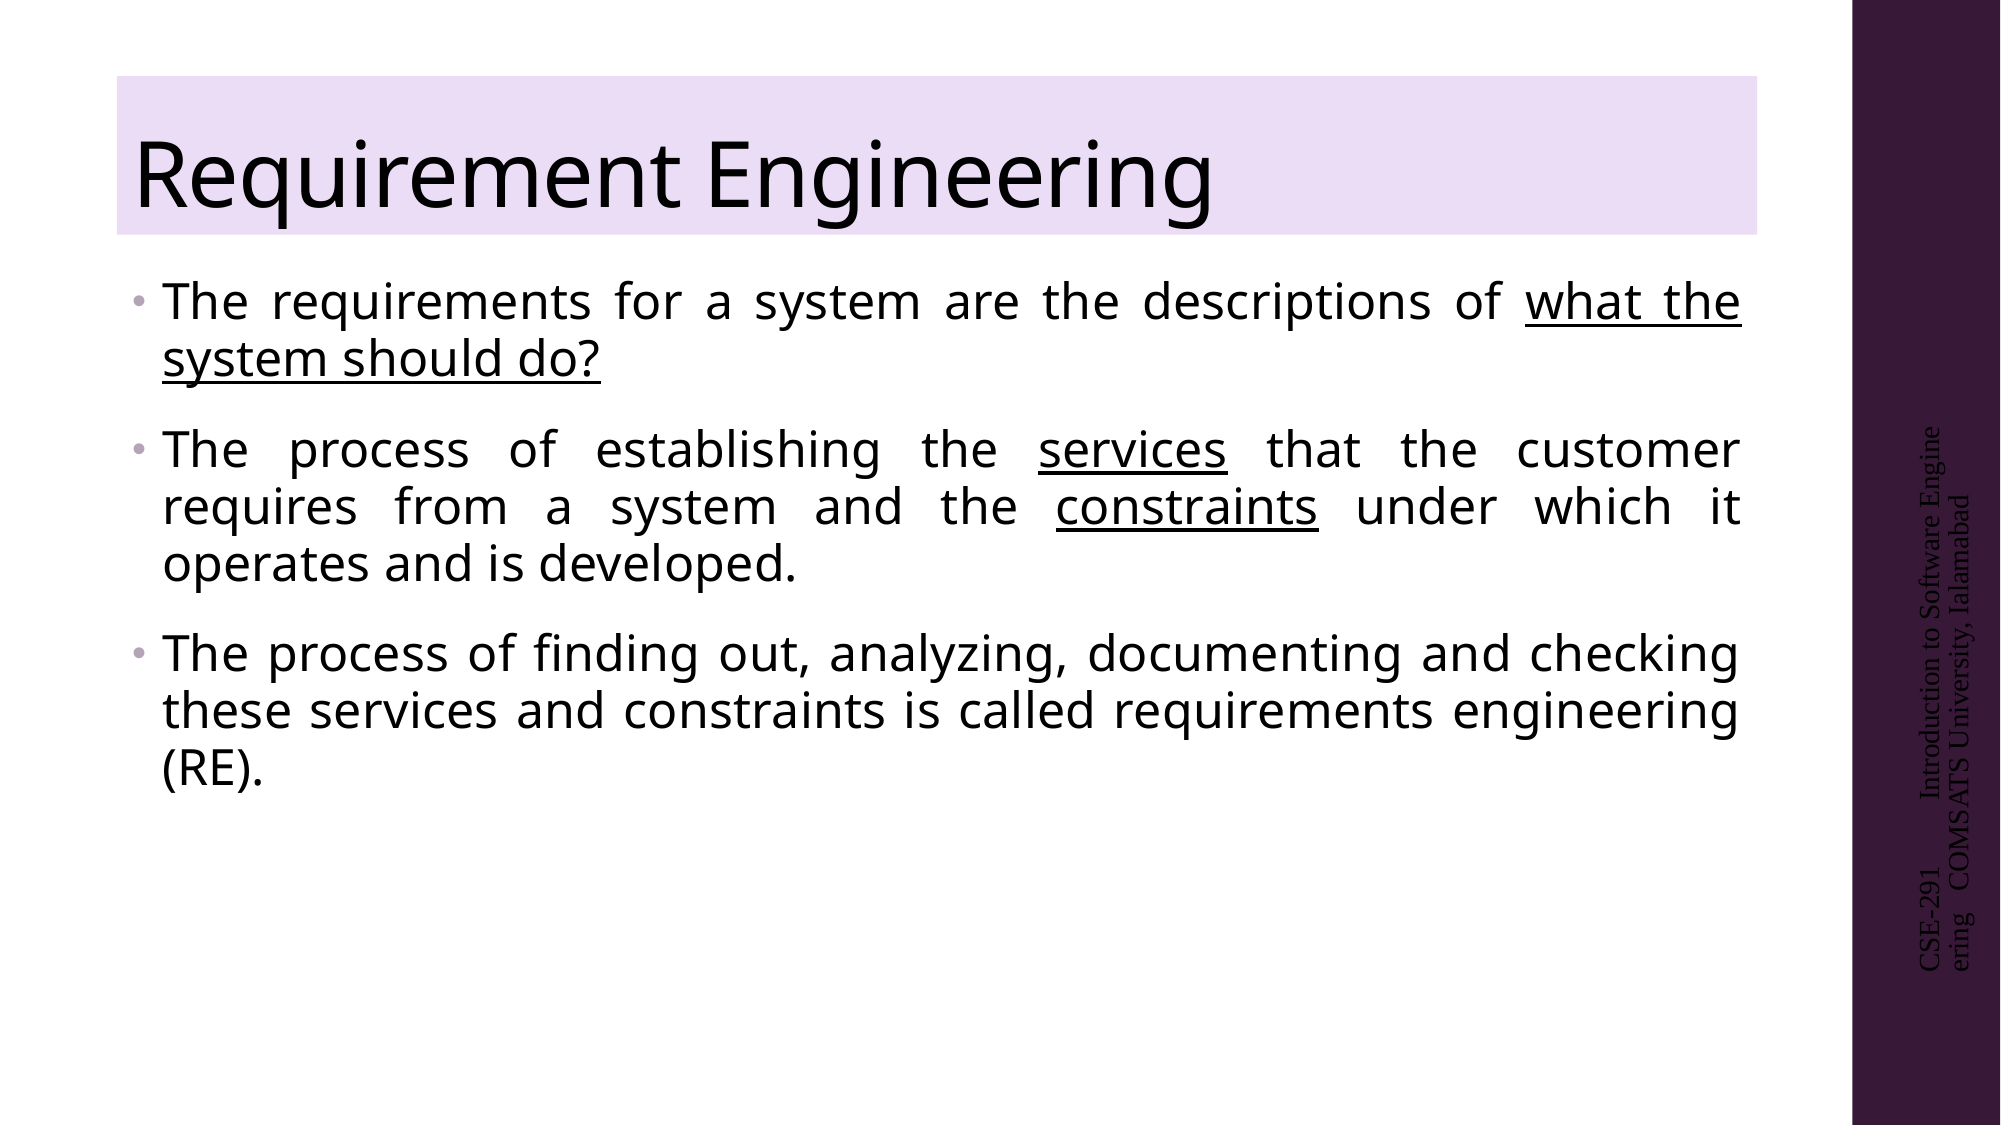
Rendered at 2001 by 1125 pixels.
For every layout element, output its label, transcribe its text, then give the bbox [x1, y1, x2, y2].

title Requirement Engineering [116, 76, 1758, 235]
list The requirements for a system are the descriptions of what the system should do? The process of establishing the services that the customer requires from a system and the constraints under which it operates and is developed. The process of finding out, analyzing, documenting and checking these services and constraints is called requirements engineering (RE). [116, 266, 1758, 1014]
footer CSE-291 Introduction to Software Engineering COMSATS University, Ialamabad [1897, 400, 1958, 988]
